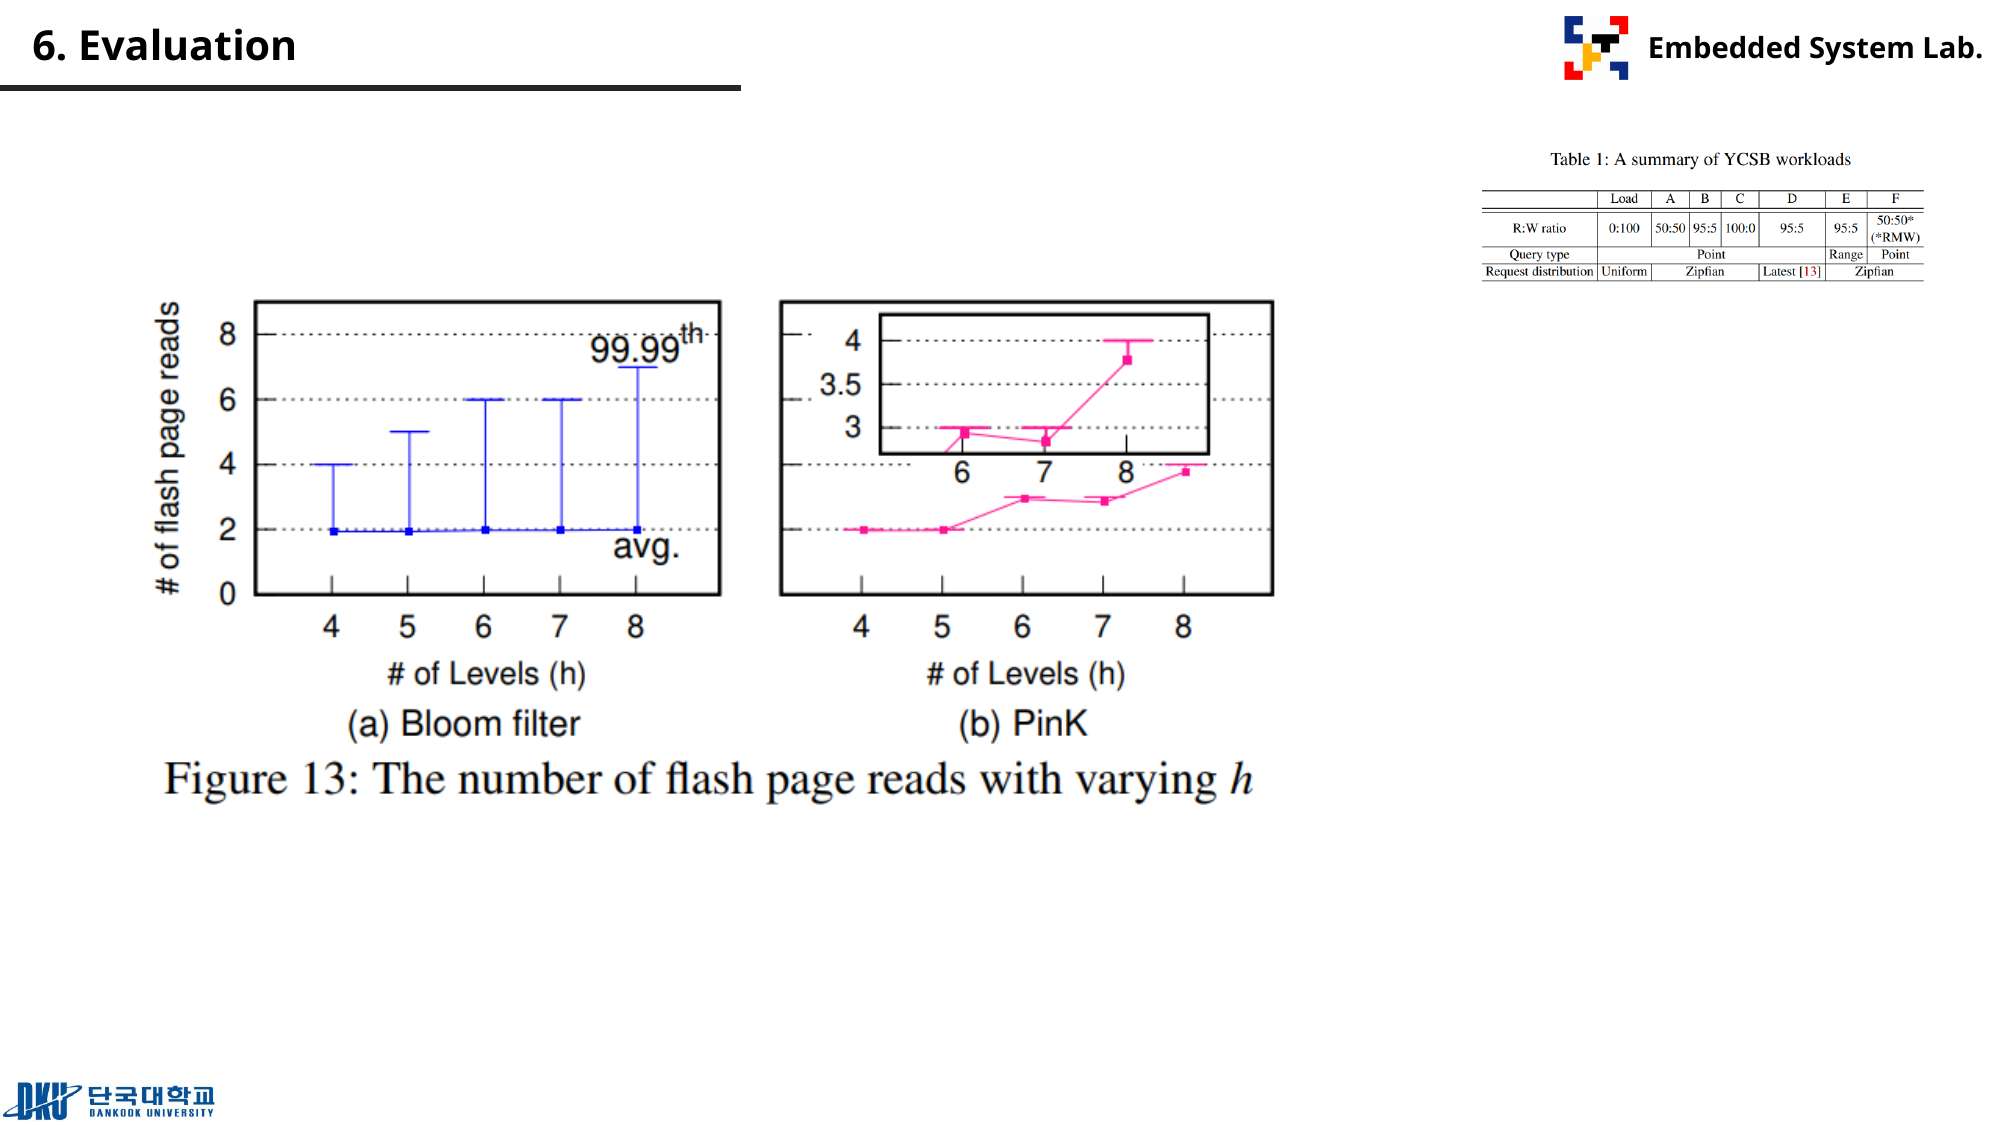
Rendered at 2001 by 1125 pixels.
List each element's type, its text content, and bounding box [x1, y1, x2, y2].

title 6. Evaluation [17, 17, 1474, 78]
picture [0, 1076, 217, 1125]
picture [1563, 15, 1629, 81]
picture [127, 262, 1298, 833]
picture [1473, 132, 1939, 299]
